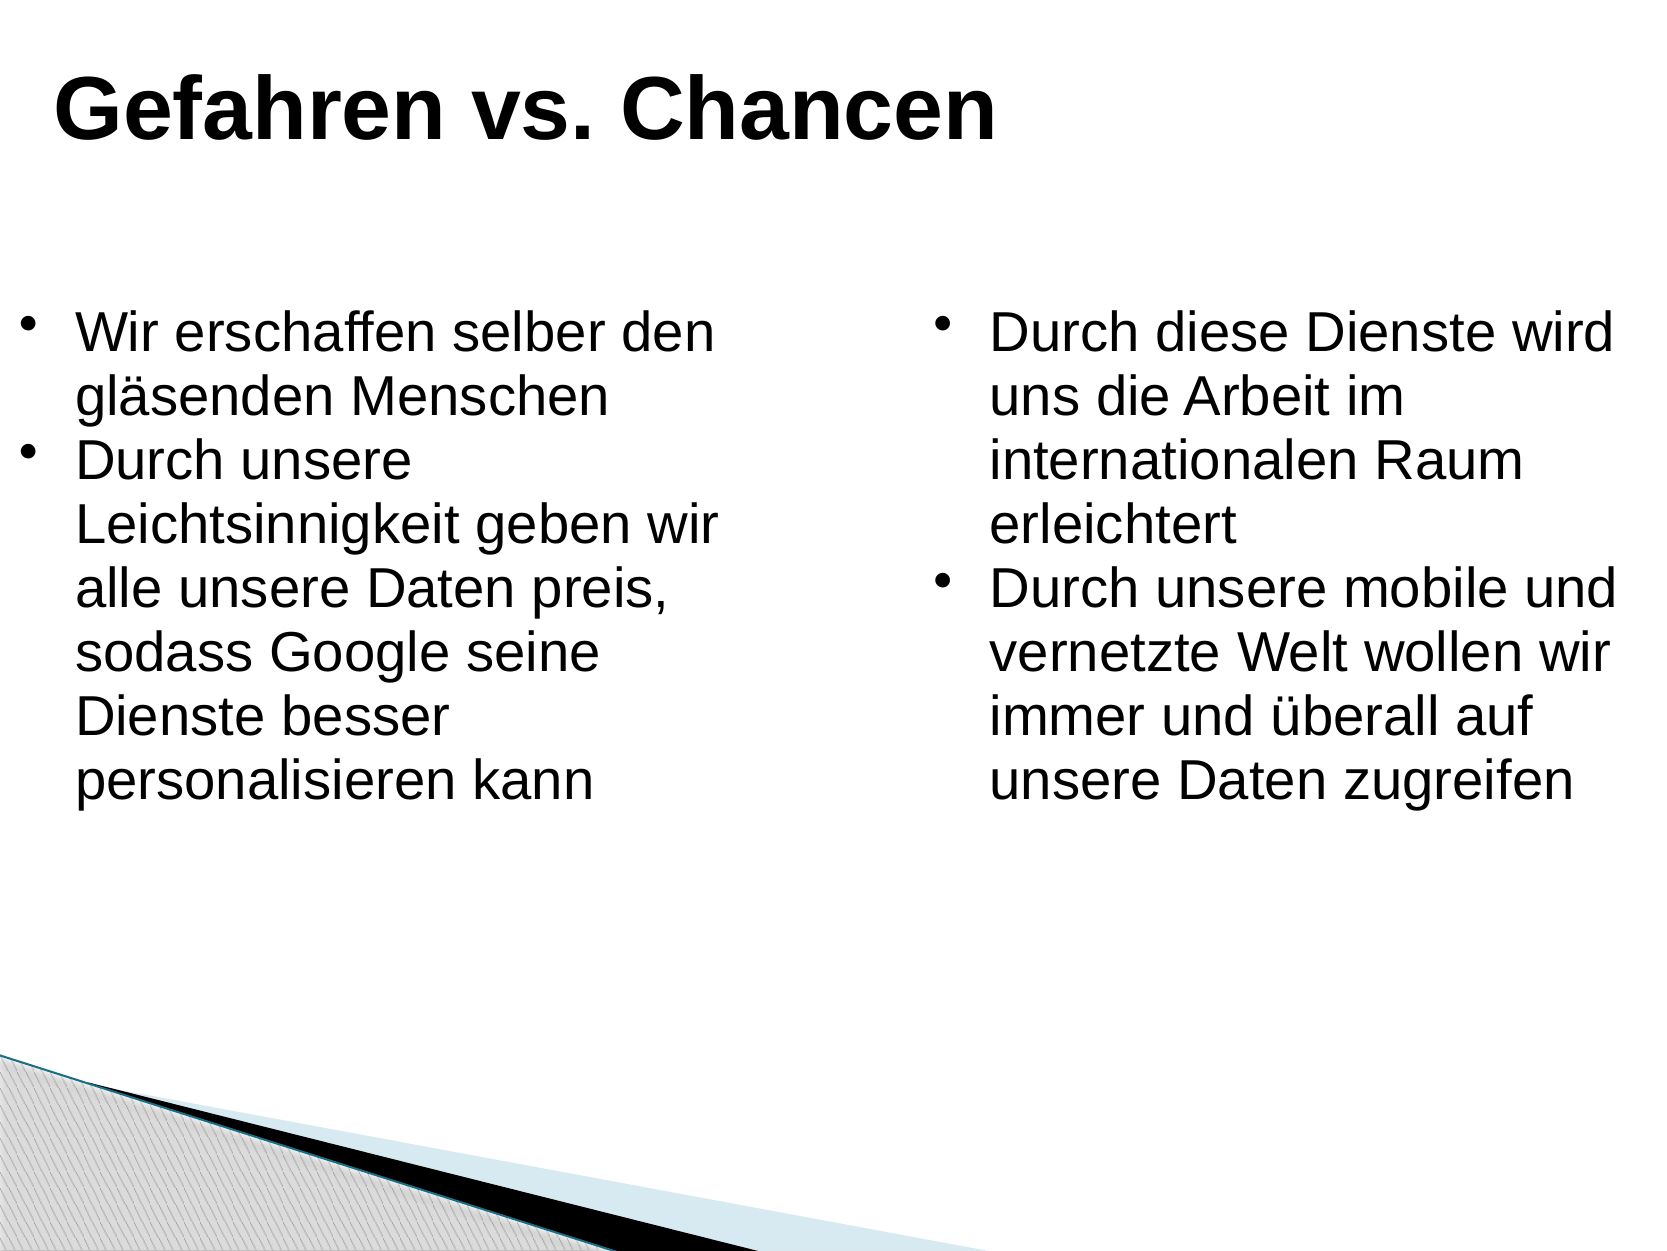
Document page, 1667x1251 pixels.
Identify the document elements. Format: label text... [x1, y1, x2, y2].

list Wir erschaffen selber den gläsenden Menschen Durch unsere Leichtsinnigkeit geben wir alle unsere Daten preis, sodass Google seine Dienste besser personalisieren kann [0, 300, 753, 1200]
list Durch diese Dienste wird uns die Arbeit im internationalen Raum erleichtert Durch unsere mobile und vernetzte Welt wollen wir immer und überall auf unsere Daten zugreifen [914, 300, 1667, 1200]
title Gefahren vs. Chancen [53, 57, 1640, 208]
